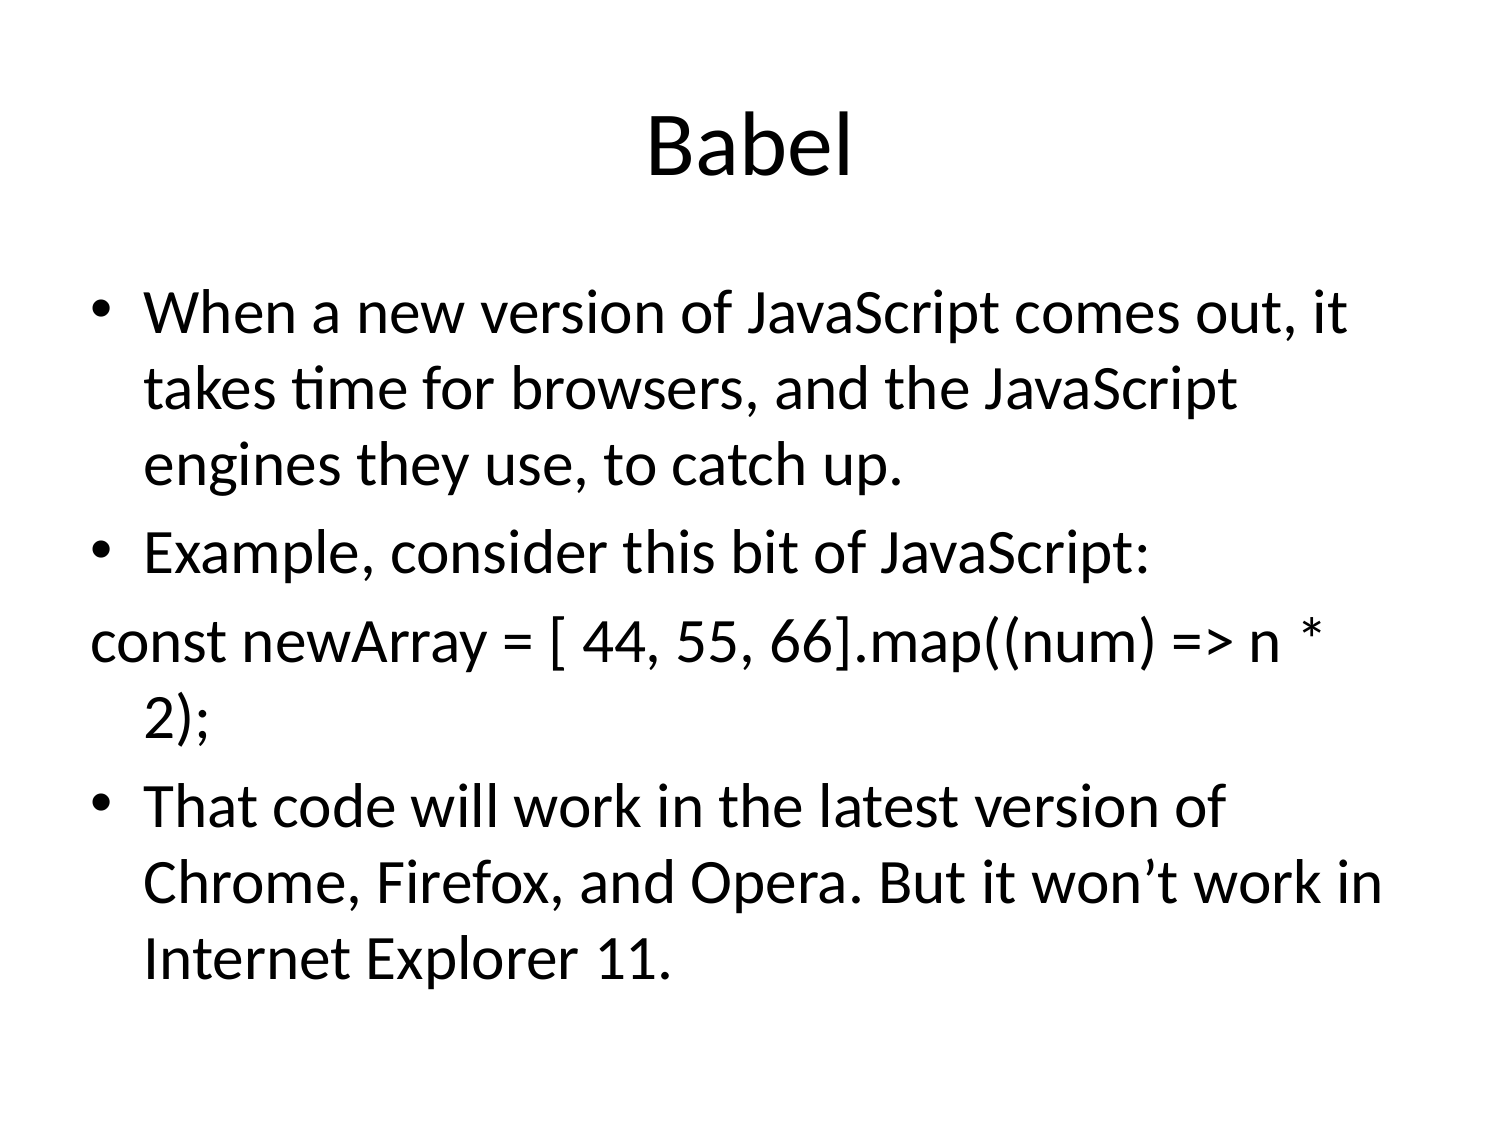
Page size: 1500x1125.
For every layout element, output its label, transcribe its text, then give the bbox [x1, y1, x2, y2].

list When a new version of JavaScript comes out, it takes time for browsers, and the JavaScript engines they use, to catch up. Example, consider this bit of JavaScript: const newArray = [ 44, 55, 66].map((num) => n * 2); That code will work in the latest version of Chrome, Firefox, and Opera. But it won’t work in Internet Explorer 11. [75, 262, 1425, 1005]
title Babel [75, 45, 1425, 233]
